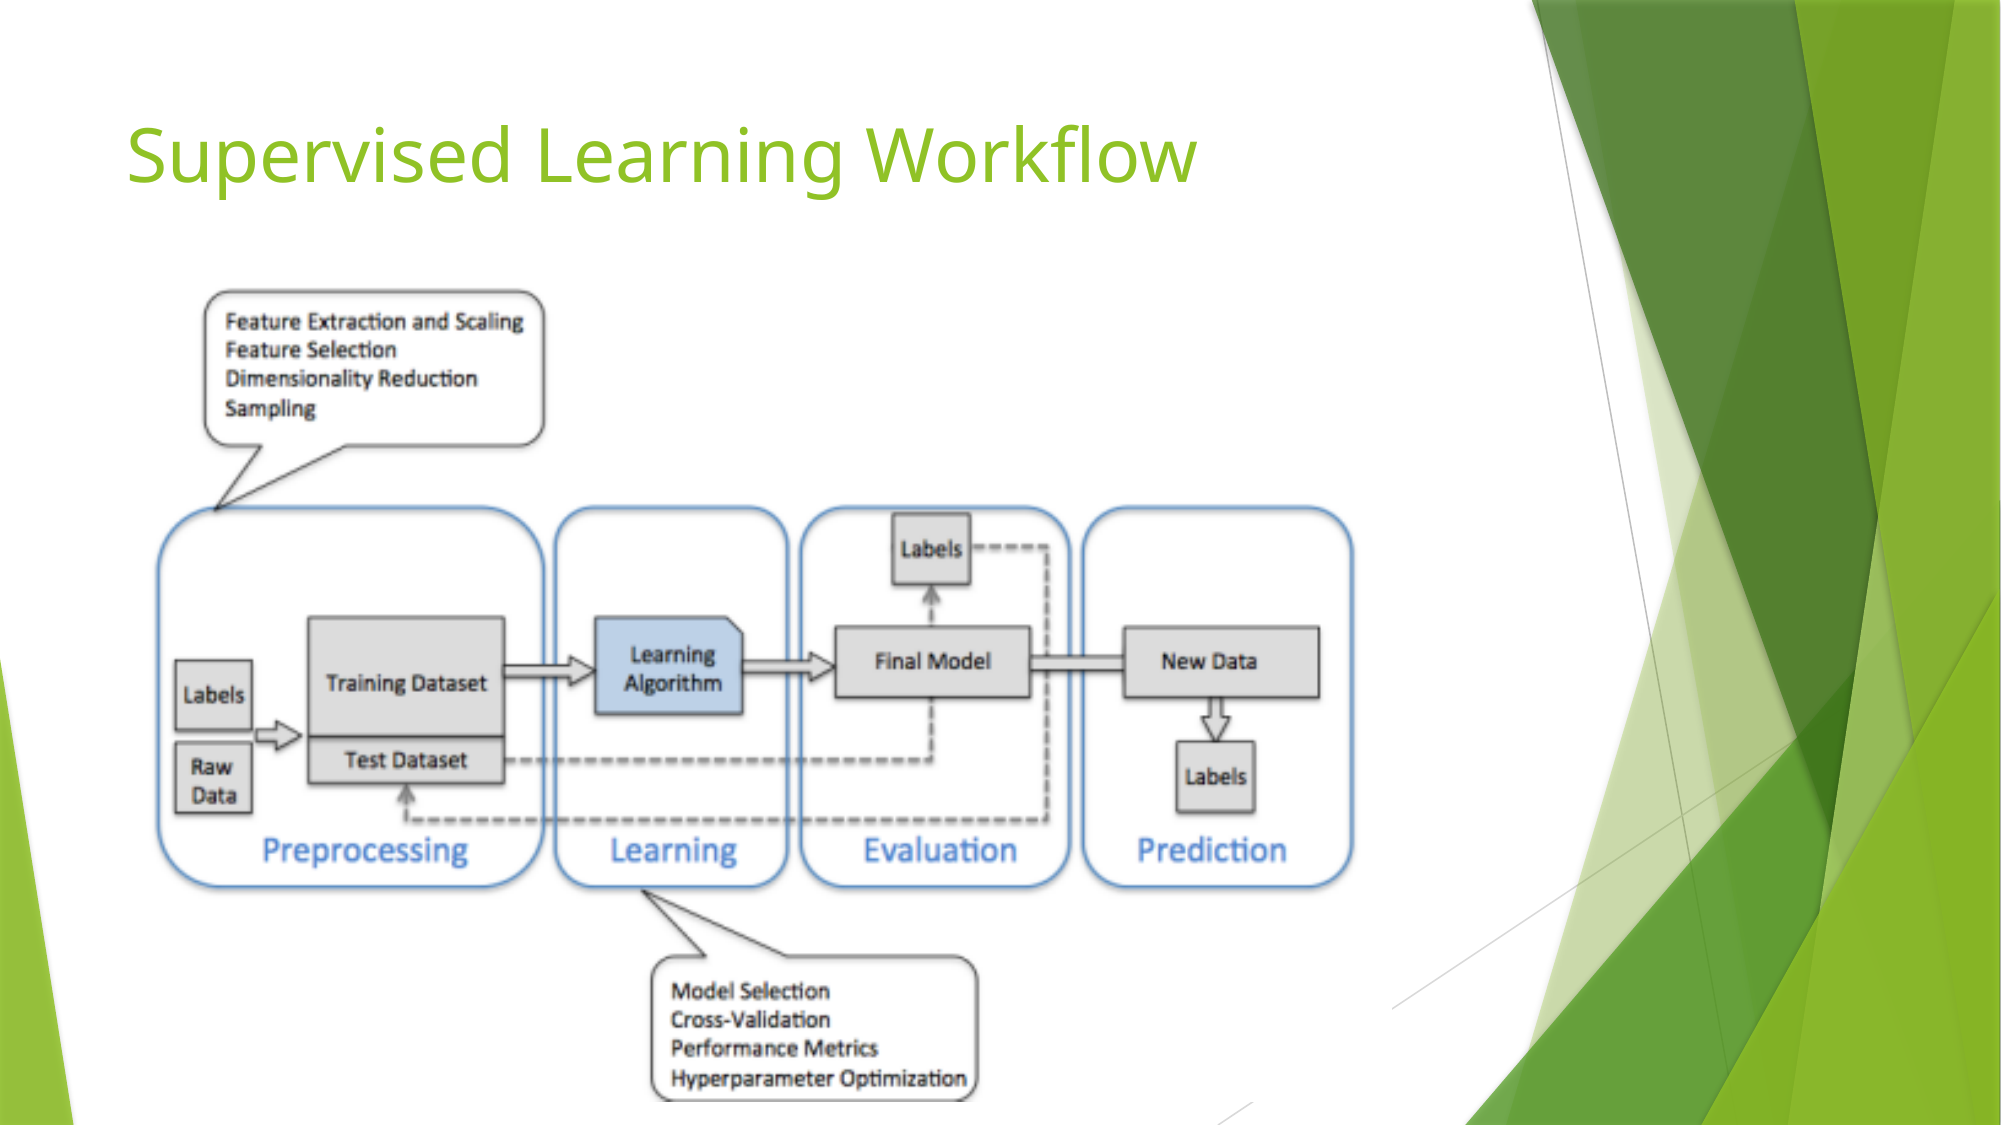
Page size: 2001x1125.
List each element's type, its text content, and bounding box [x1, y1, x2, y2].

title Supervised Learning Workflow [111, 99, 1522, 317]
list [140, 272, 1392, 1103]
